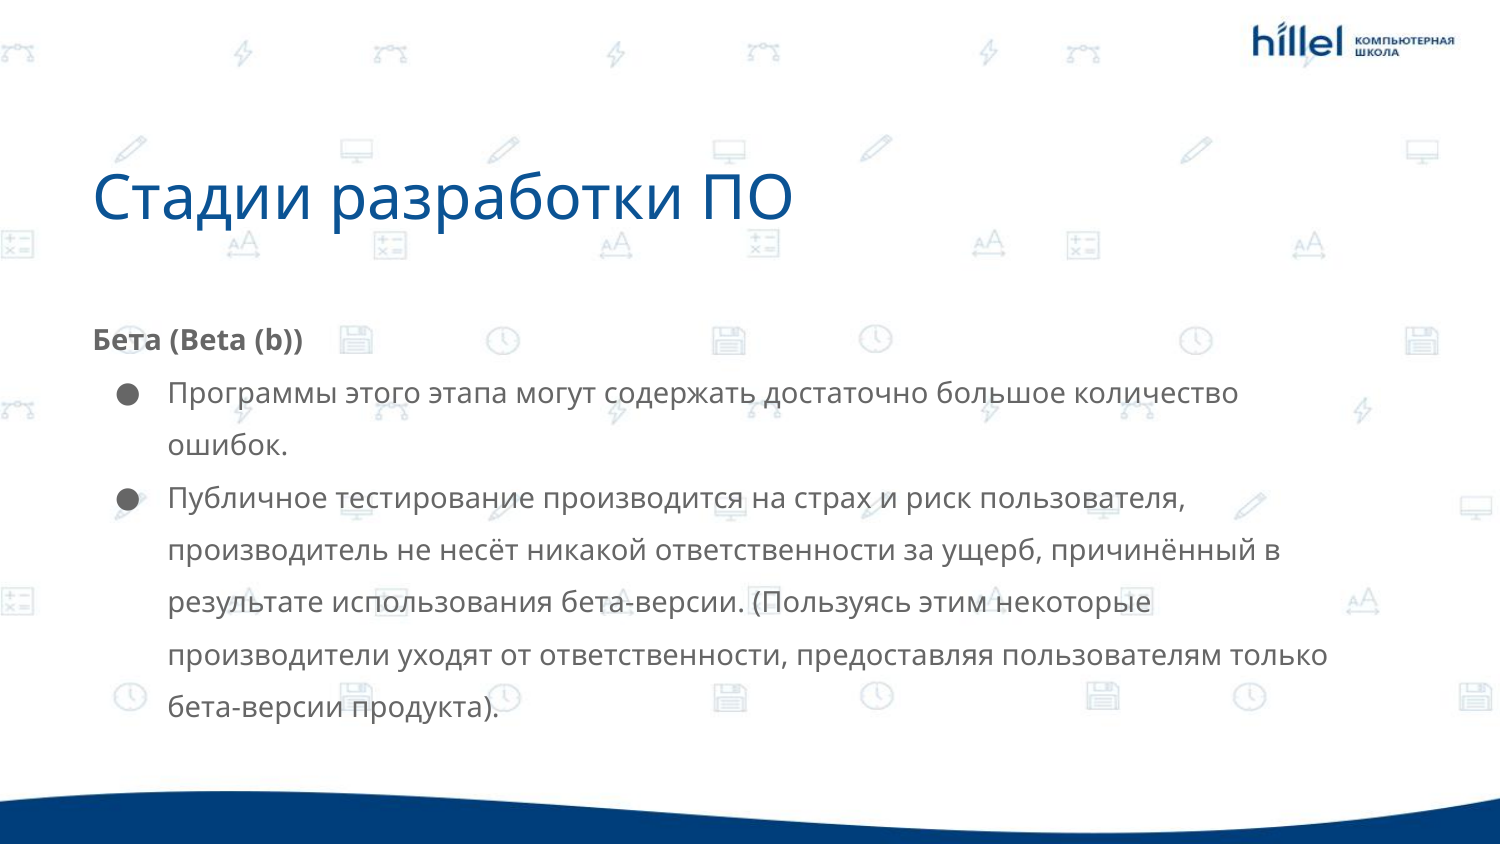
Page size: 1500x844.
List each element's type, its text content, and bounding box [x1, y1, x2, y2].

picture [0, 0, 1500, 844]
text_box Бета (Beta (b)) Программы этого этапа могут содержать достаточно большое количество ошибок. Публичное тестирование производится на страх и риск пользователя, производитель не несёт никакой ответственности за ущерб, причинённый в результате использования бета-версии. (Пользуясь этим некоторые производители уходят от ответственности, предоставляя пользователям только бета-версии продукта). [77, 289, 1353, 779]
text_box Стадии разработки ПО [77, 121, 1427, 248]
